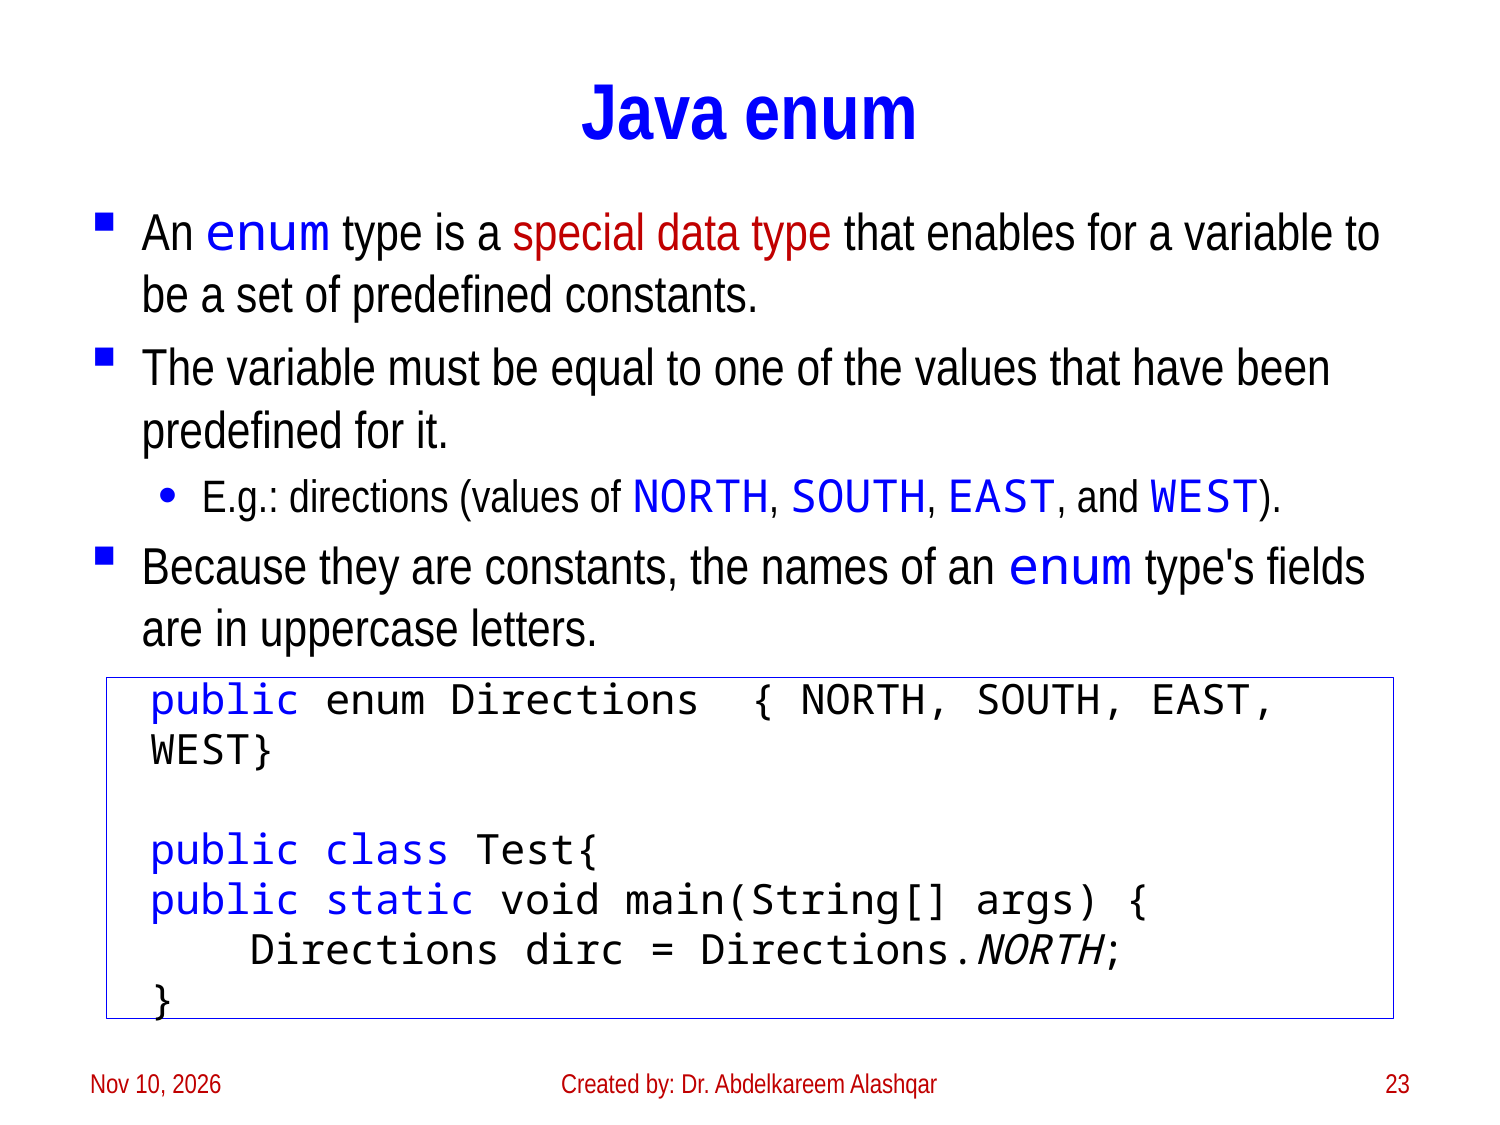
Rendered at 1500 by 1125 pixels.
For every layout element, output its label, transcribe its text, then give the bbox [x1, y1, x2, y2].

title Java enum [75, 30, 1425, 185]
slide_number 23 [1074, 1053, 1425, 1113]
list An enum type is a special data type that enables for a variable to be a set of predefined constants. The variable must be equal to one of the values that have been predefined for it. E.g.: directions (values of NORTH, SOUTH, EAST, and WEST). Because they are constants, the names of an enum type's fields are in uppercase letters. [75, 190, 1425, 669]
text_box public enum Directions { NORTH, SOUTH, EAST, WEST} public class Test{ public static void main(String[] args) { Directions dirc = Directions.NORTH; } [104, 676, 1396, 1020]
footer Created by: Dr. Abdelkareem Alashqar [477, 1053, 1021, 1113]
slide_number 3-Feb-23 [75, 1053, 425, 1113]
